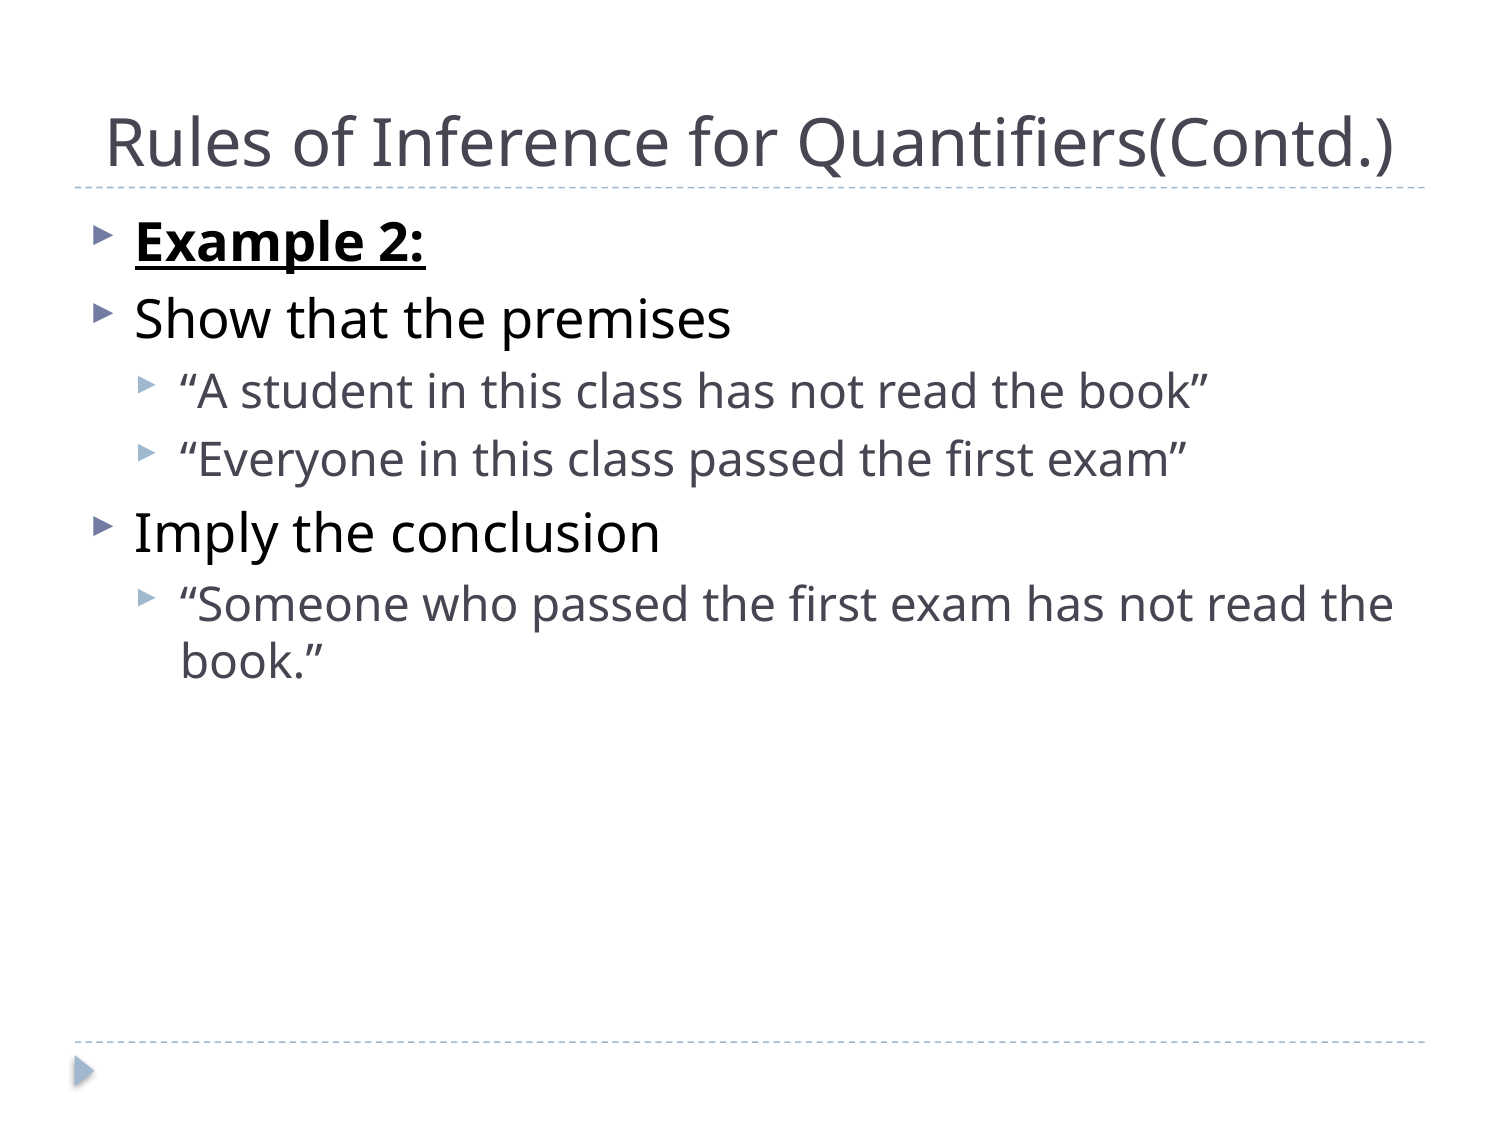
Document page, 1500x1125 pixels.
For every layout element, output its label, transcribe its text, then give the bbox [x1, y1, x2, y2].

list Example 2: Show that the premises “A student in this class has not read the book” “Everyone in this class passed the ﬁrst exam” Imply the conclusion “Someone who passed the ﬁrst exam has not read the book.” [75, 200, 1425, 1010]
title Rules of Inference for Quantifiers(Contd.) [75, 24, 1425, 188]
